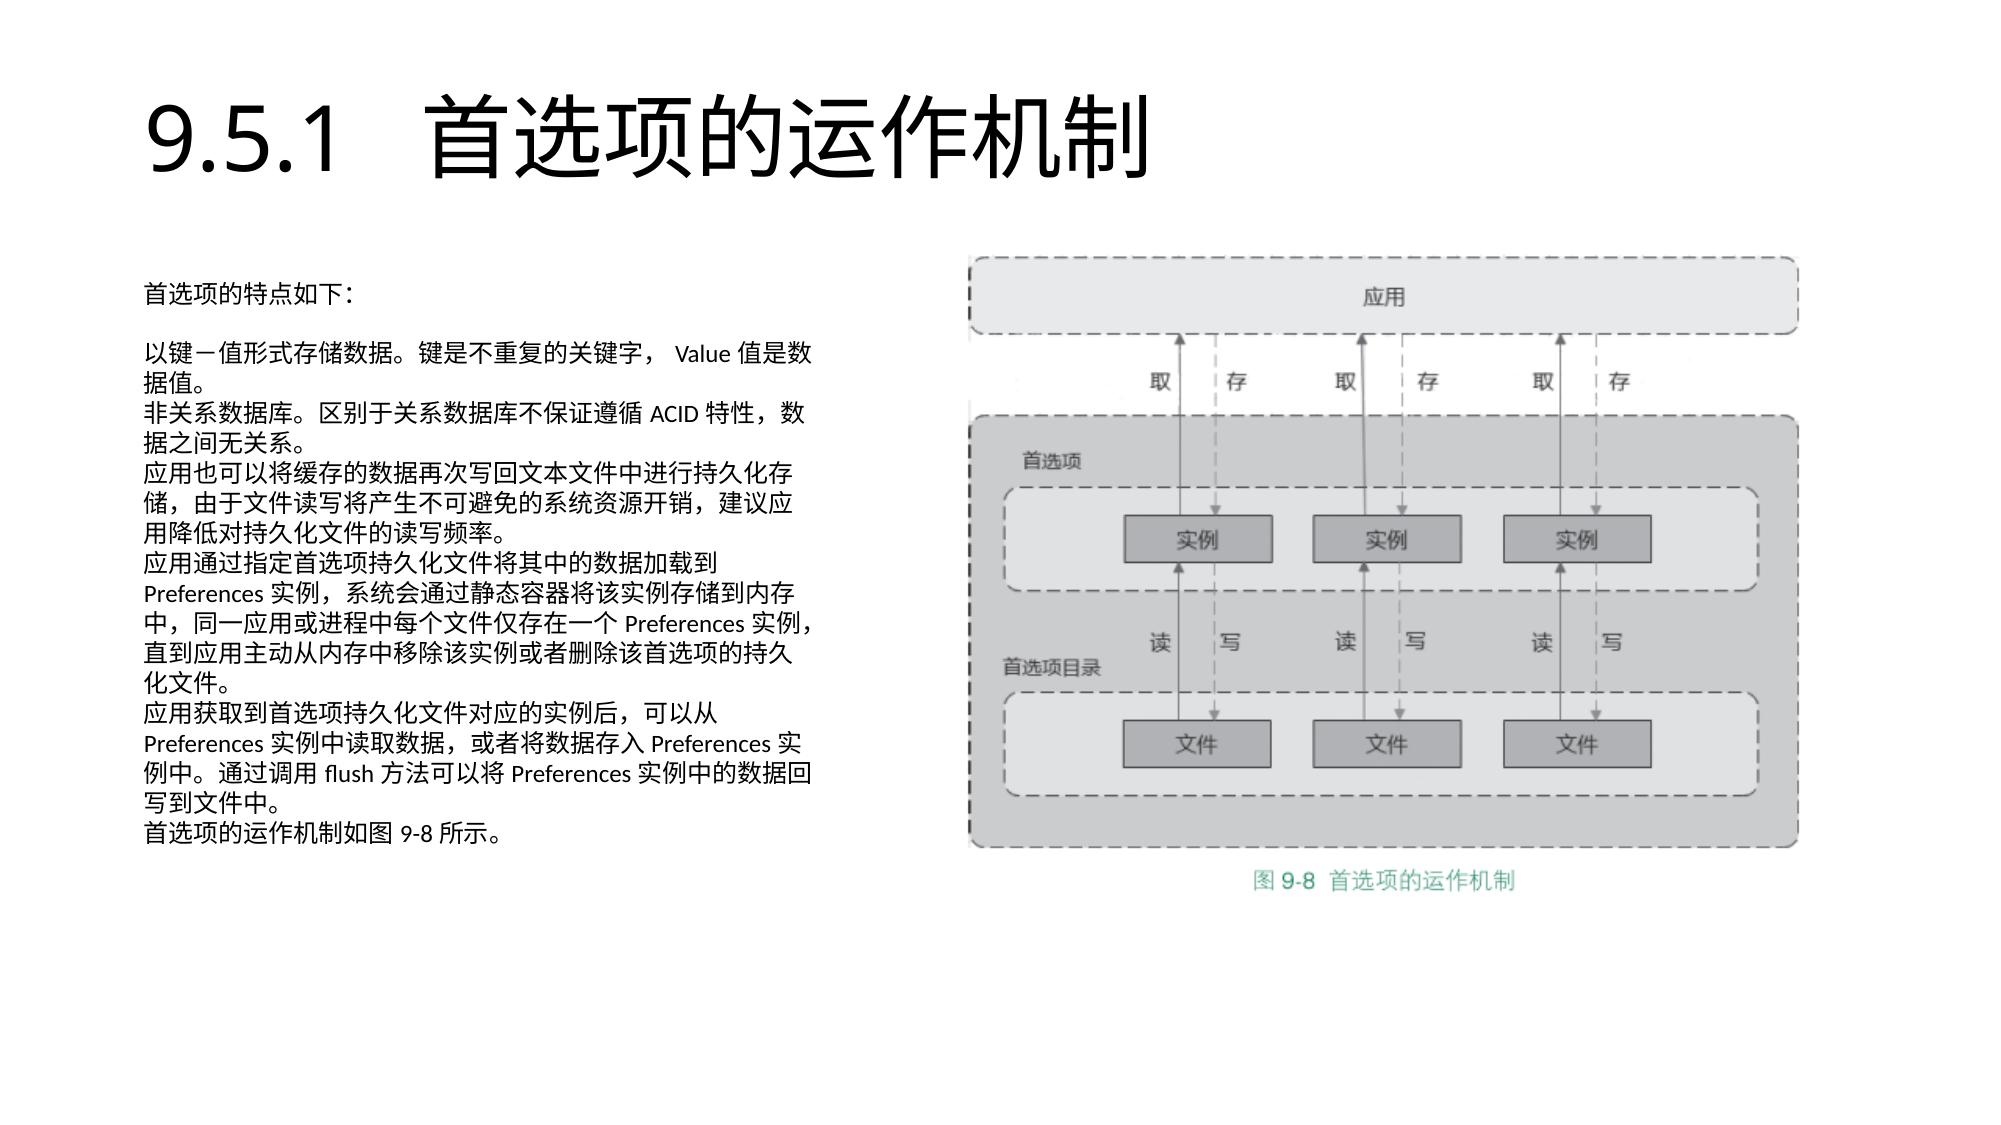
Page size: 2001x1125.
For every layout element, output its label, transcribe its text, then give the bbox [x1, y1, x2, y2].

title 9.5.1 首选项的运作机制 [129, 0, 1855, 202]
text_box 首选项的特点如下： 以键－值形式存储数据。键是不重复的关键字，Value值是数据值。 非关系数据库。区别于关系数据库不保证遵循ACID特性，数据之间无关系。 应用也可以将缓存的数据再次写回文本文件中进行持久化存储，由于文件读写将产生不可避免的系统资源开销，建议应用降低对持久化文件的读写频率。 应用通过指定首选项持久化文件将其中的数据加载到Preferences实例，系统会通过静态容器将该实例存储到内存中，同一应用或进程中每个文件仅存在一个Preferences实例，直到应用主动从内存中移除该实例或者删除该首选项的持久化文件。 应用获取到首选项持久化文件对应的实例后，可以从Preferences实例中读取数据，或者将数据存入Preferences实例中。通过调用flush方法可以将Preferences实例中的数据回写到文件中。 首选项的运作机制如图9-8所示。 [129, 270, 829, 855]
picture [945, 227, 1832, 914]
